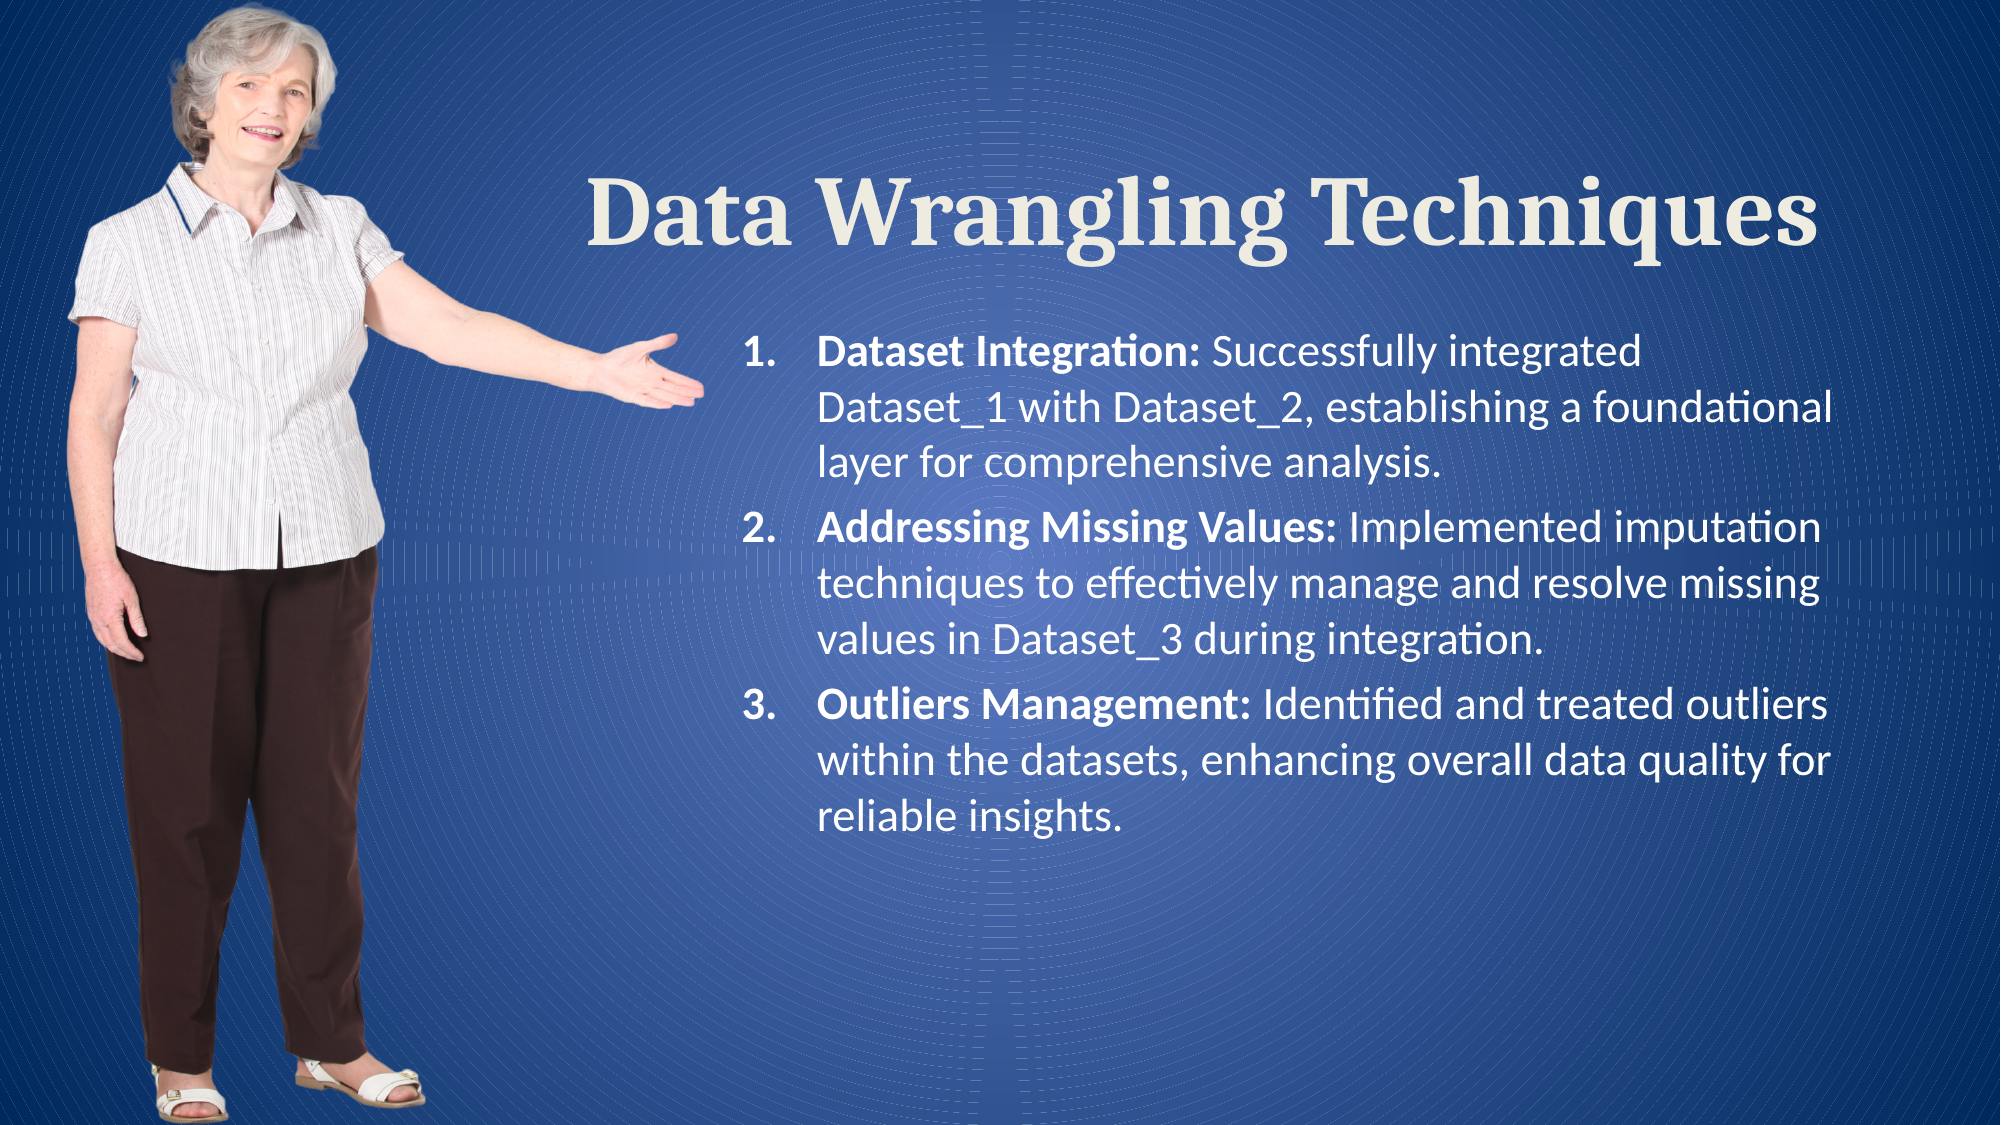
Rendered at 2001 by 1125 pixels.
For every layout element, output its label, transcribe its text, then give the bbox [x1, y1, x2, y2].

title Data Wrangling Techniques [710, 79, 1917, 273]
list Dataset Integration: Successfully integrated Dataset_1 with Dataset_2, establishing a foundational layer for comprehensive analysis. Addressing Missing Values: Implemented imputation techniques to effectively manage and resolve missing values in Dataset_3 during integration. Outliers Management: Identified and treated outliers within the datasets, enhancing overall data quality for reliable insights. [726, 312, 1855, 889]
picture [65, 0, 706, 1125]
